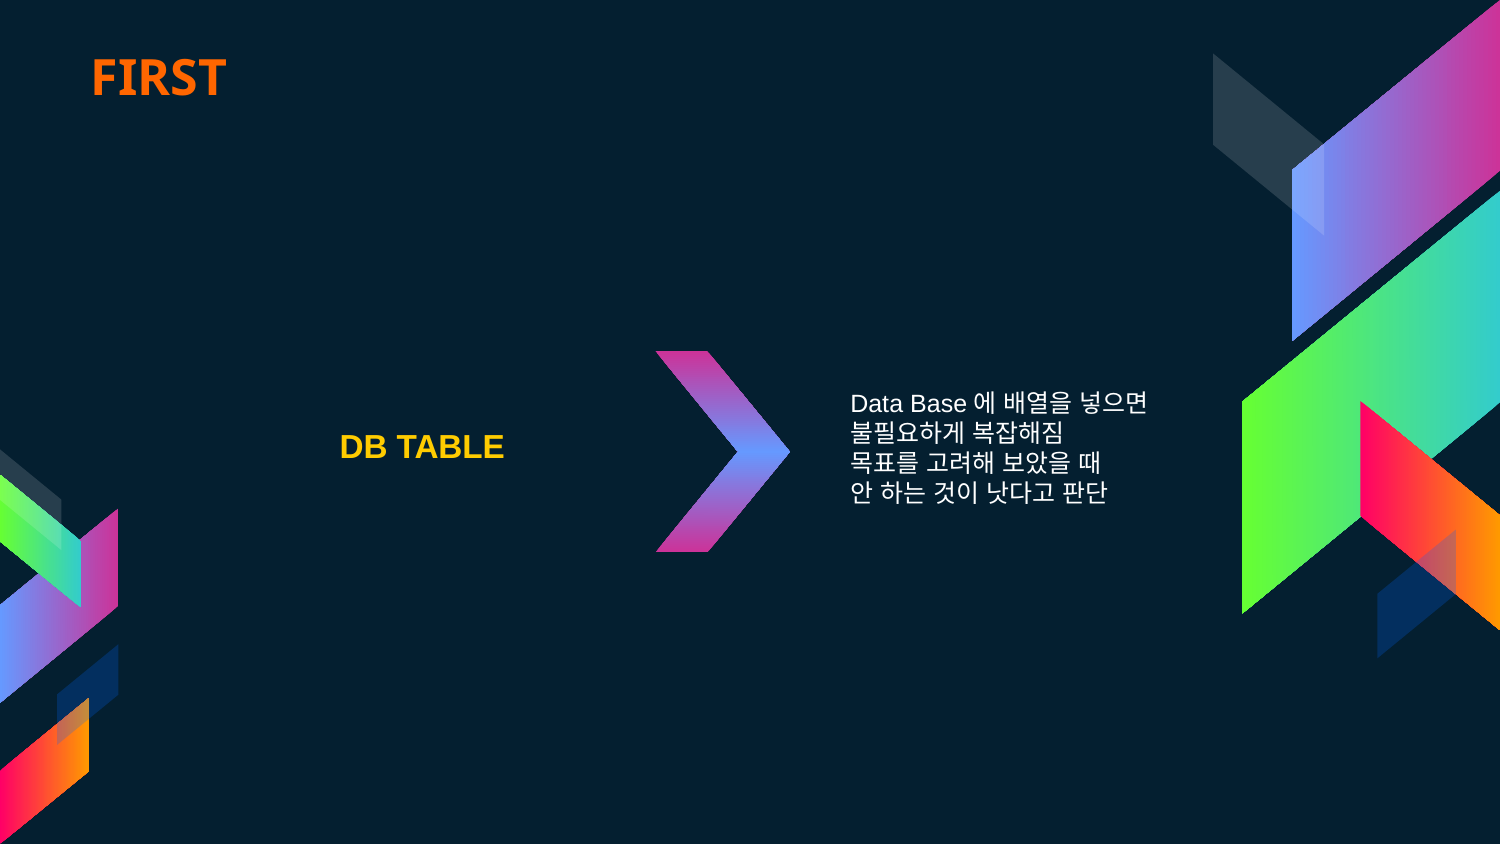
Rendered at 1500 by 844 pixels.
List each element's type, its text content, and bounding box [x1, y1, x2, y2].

text_box DB TABLE [324, 410, 805, 773]
text_box FIRST [17, 0, 242, 151]
text_box Data Base에 배열을 넣으면 불필요하게 복잡해짐 목표를 고려해 보았을 때 안 하는 것이 낫다고 판단 [835, 380, 1306, 515]
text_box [655, 350, 791, 553]
